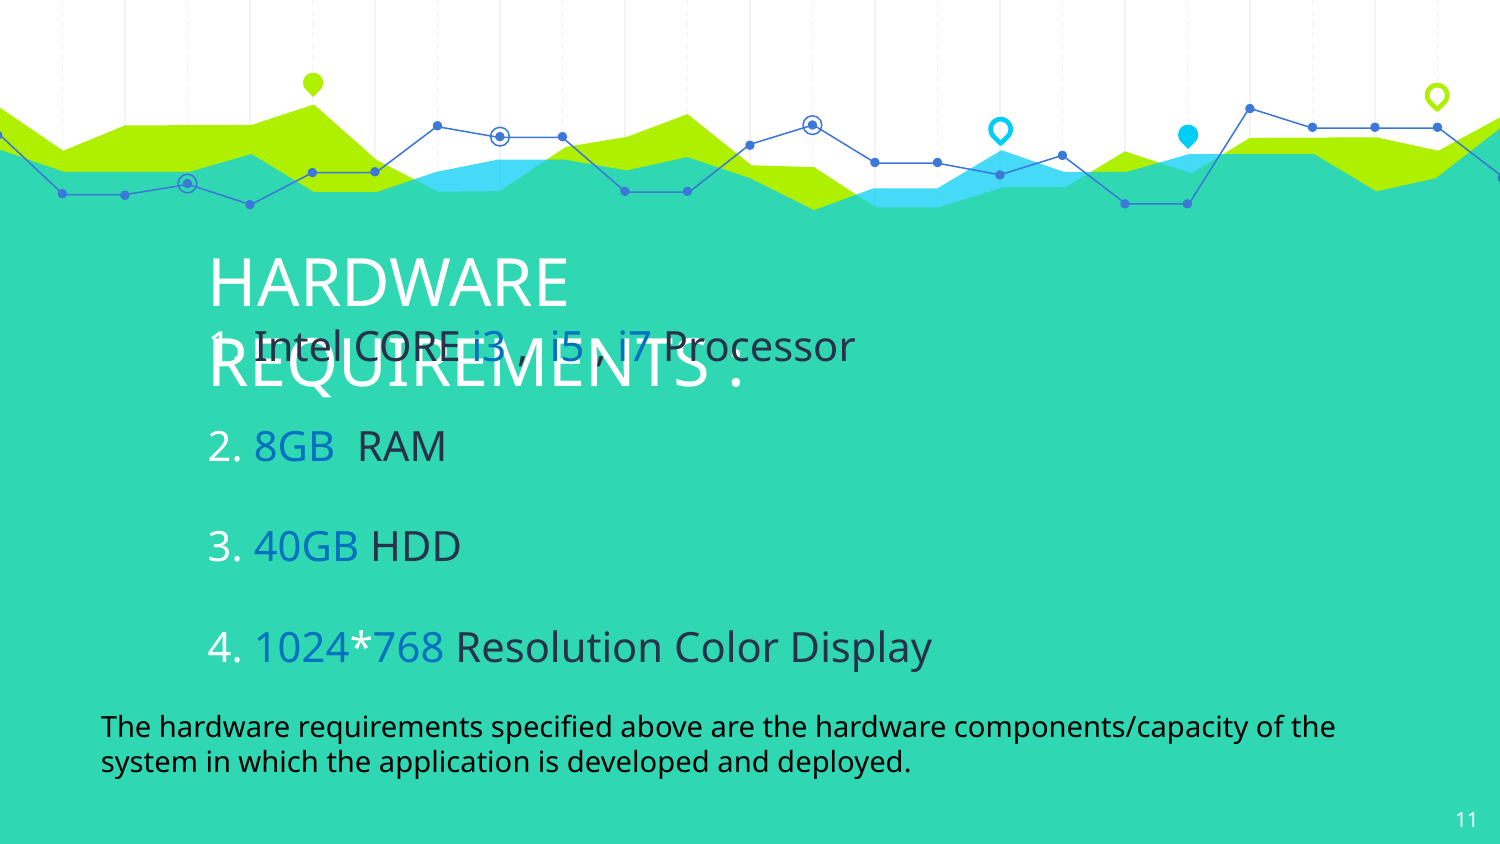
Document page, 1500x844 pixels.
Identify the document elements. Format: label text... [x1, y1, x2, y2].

slide_number 11 [1403, 791, 1494, 844]
text_box 1. Intel CORE i3 , i5 , i7 Processor 2. 8GB RAM 3. 40GB HDD 4. 1024*768 Resolution Color Display [192, 312, 1122, 678]
text_box The hardware requirements specified above are the hardware components/capacity of the system in which the application is developed and deployed. [85, 700, 1376, 821]
text_box HARDWARE REQUIREMENTS : [193, 232, 1068, 312]
